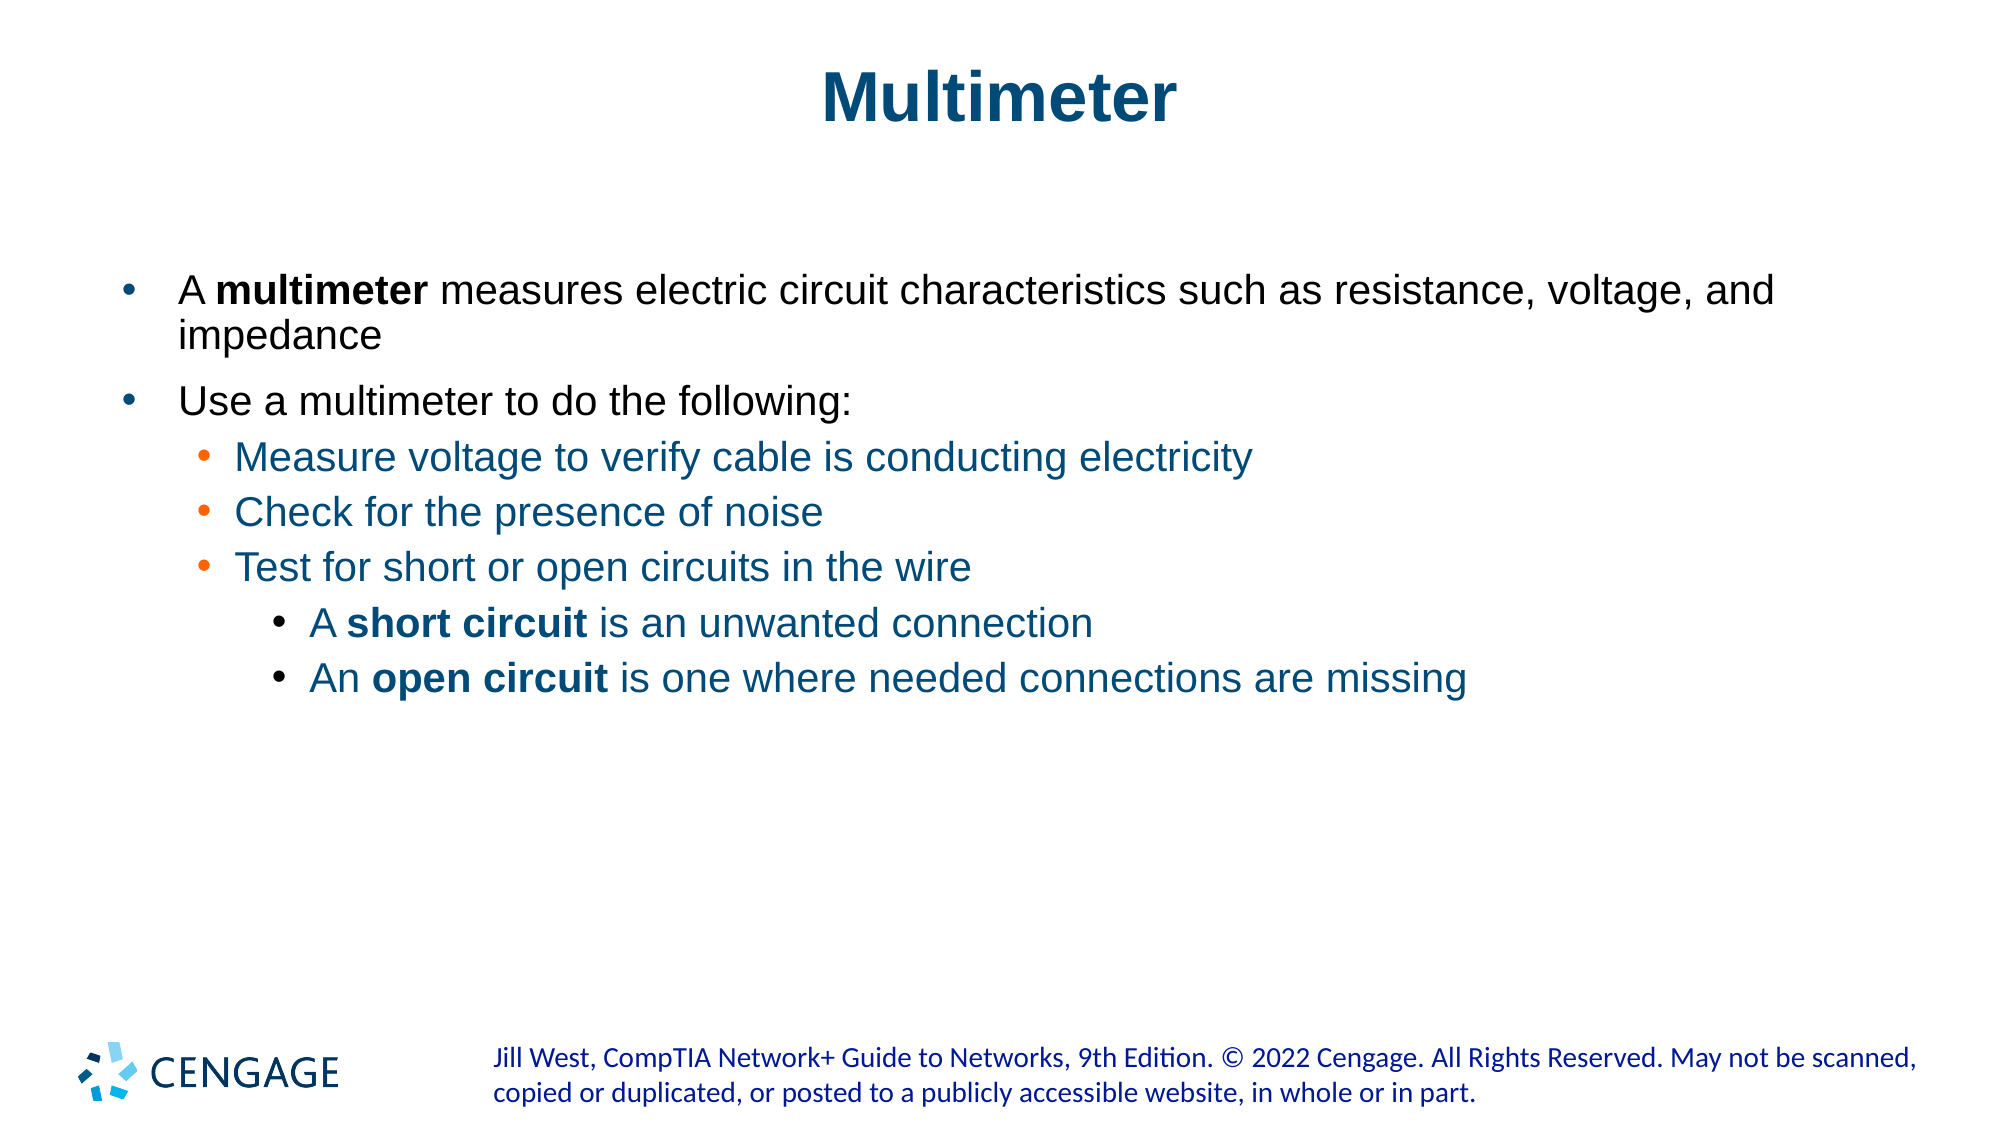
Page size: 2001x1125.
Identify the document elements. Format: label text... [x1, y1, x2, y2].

title Multimeter [137, 59, 1863, 171]
picture [78, 1042, 338, 1101]
list A multimeter measures electric circuit characteristics such as resistance, voltage, and impedance Use a multimeter to do the following: Measure voltage to verify cable is conducting electricity Check for the presence of noise Test for short or open circuits in the wire A short circuit is an unwanted connection An open circuit is one where needed connections are missing [121, 268, 1880, 990]
